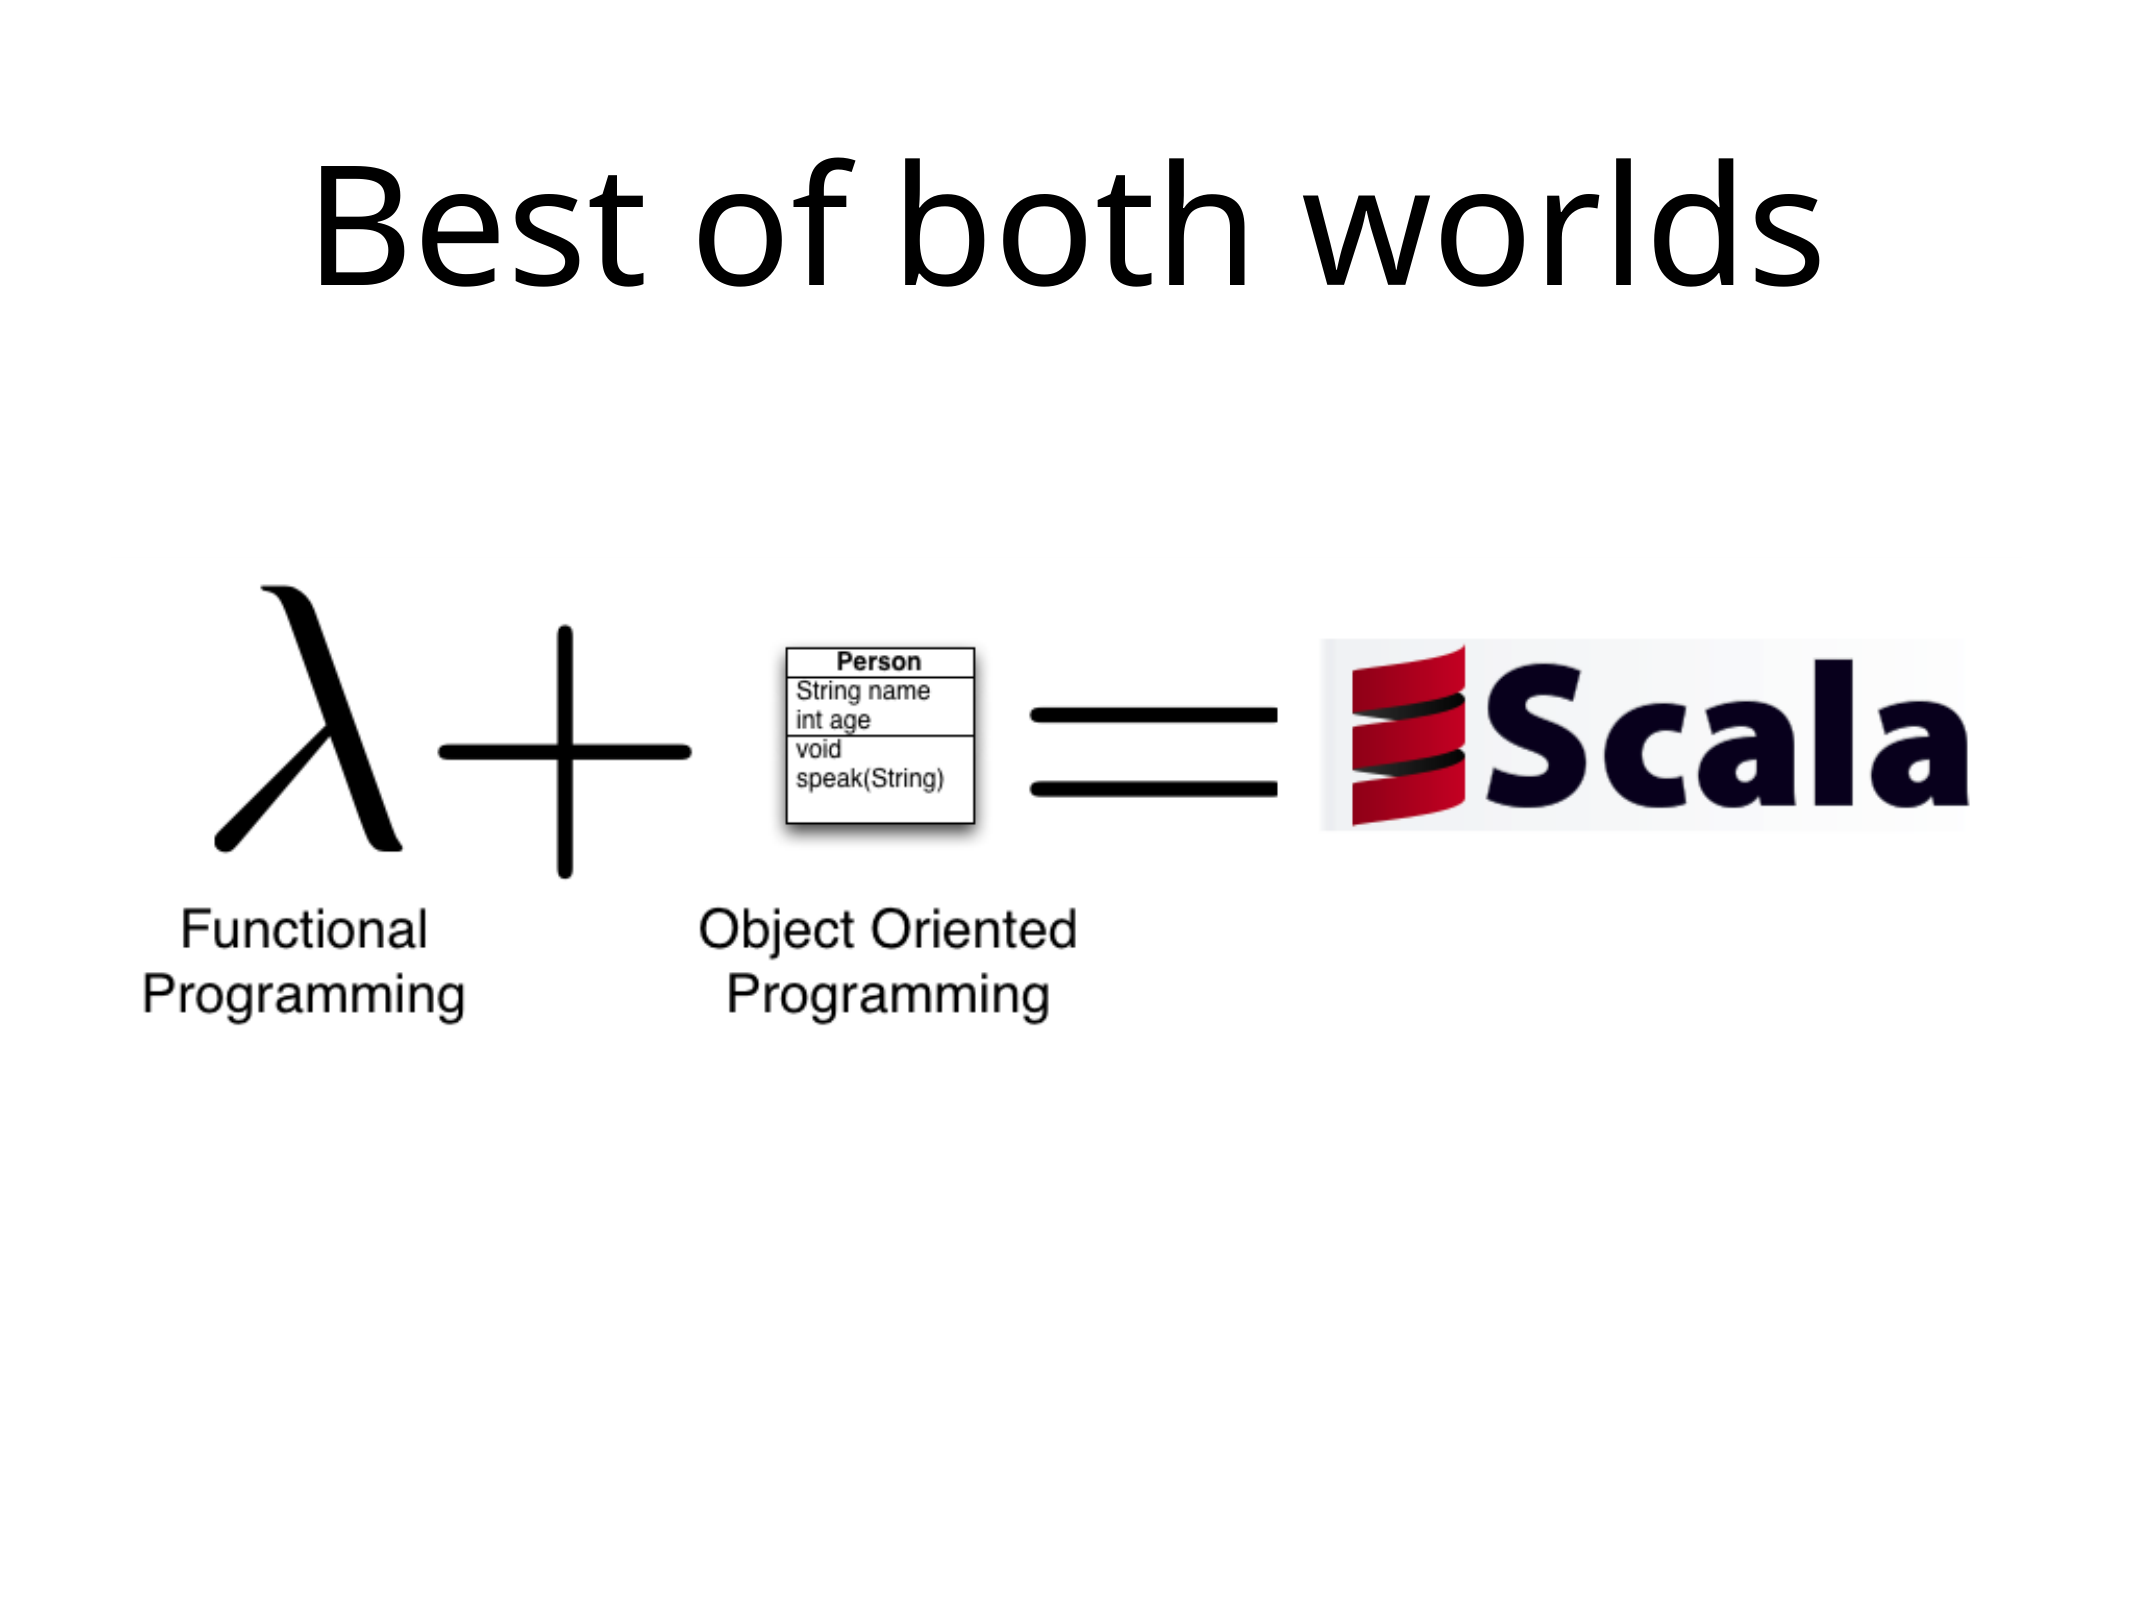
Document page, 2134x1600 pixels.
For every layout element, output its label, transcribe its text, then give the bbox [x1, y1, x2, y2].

picture [111, 555, 2023, 1044]
title Best of both worlds [155, 41, 1978, 397]
